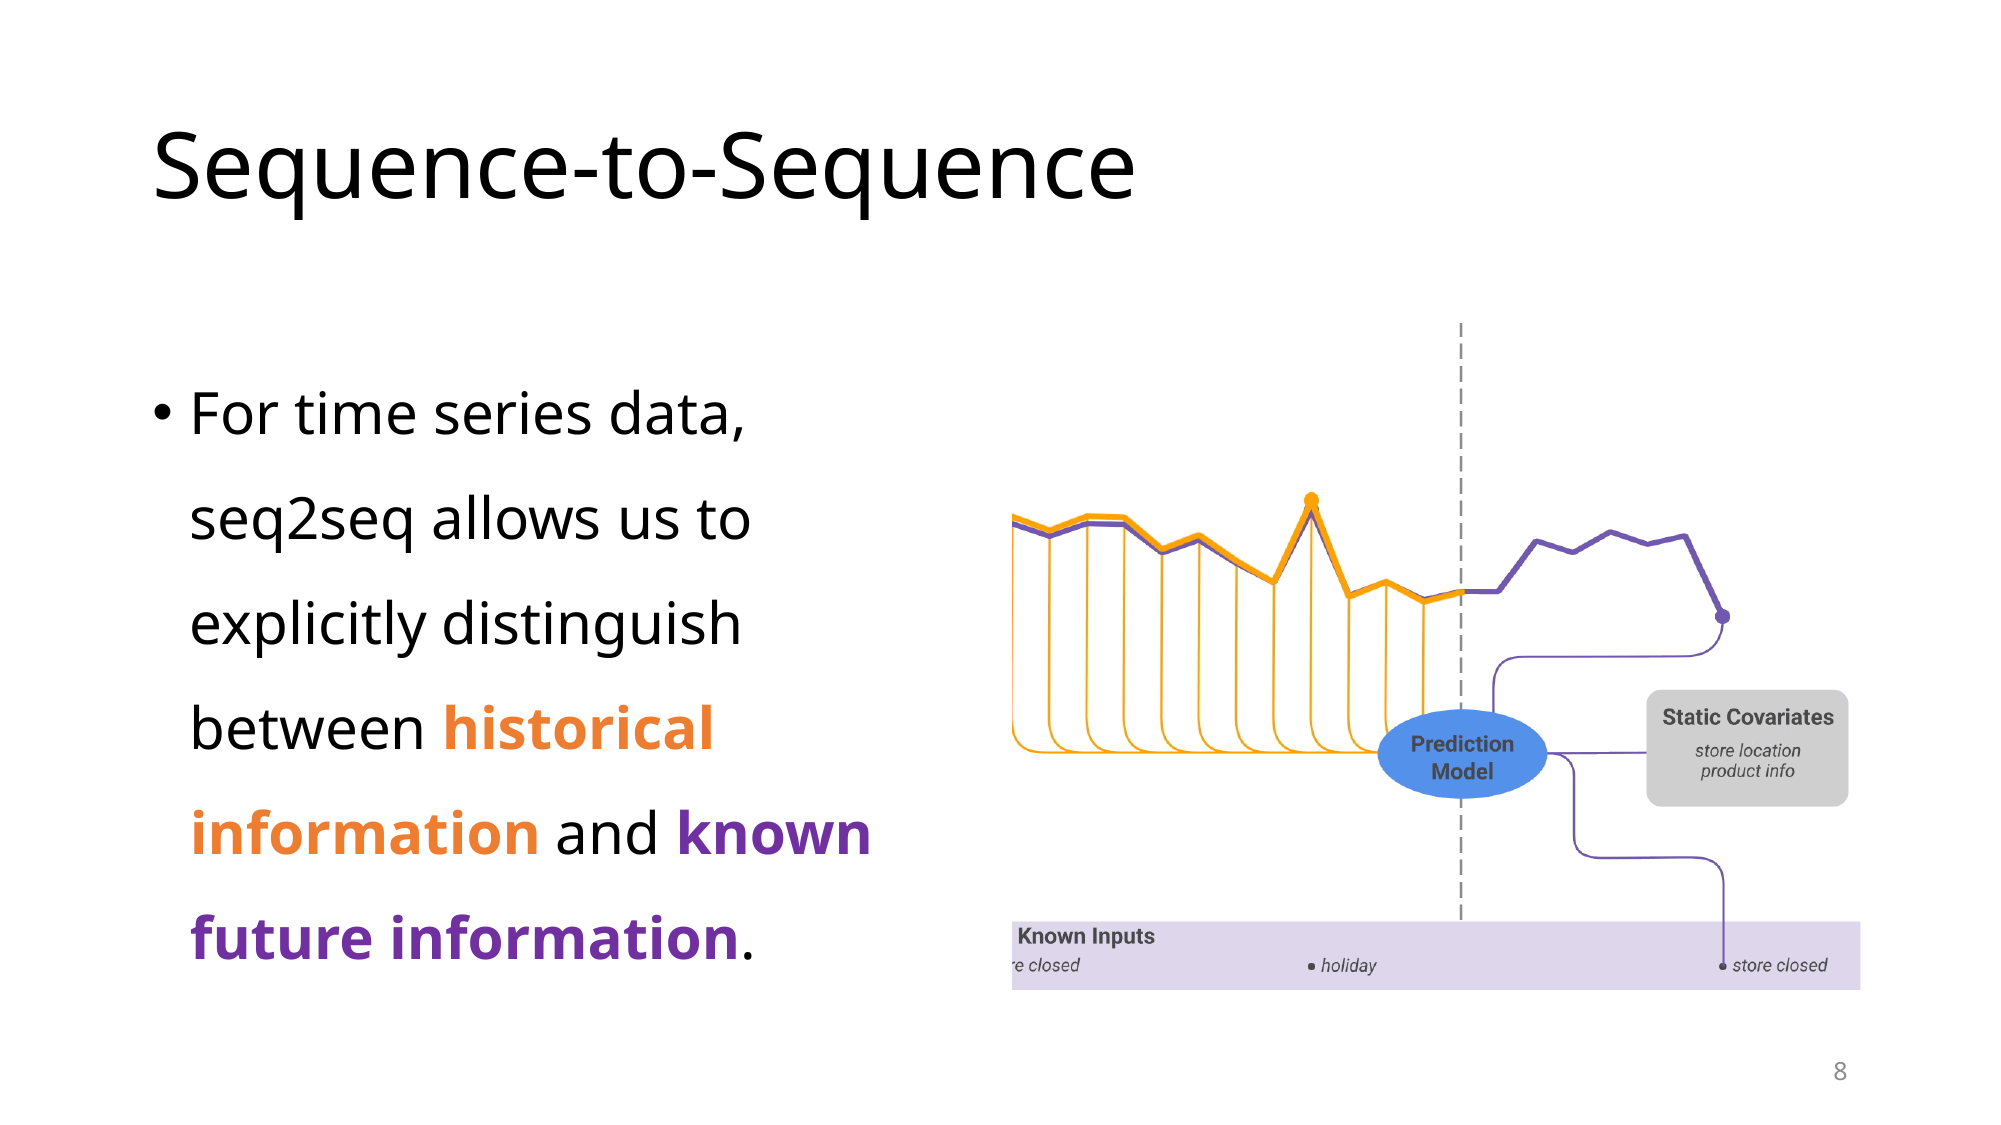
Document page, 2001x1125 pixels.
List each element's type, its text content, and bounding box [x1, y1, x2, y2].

slide_number 8 [1412, 1042, 1863, 1103]
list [1012, 323, 1863, 990]
list For time series data, seq2seq allows us to explicitly distinguish between historical information and known future information. [137, 299, 988, 1014]
title Sequence-to-Sequence [137, 59, 1863, 278]
